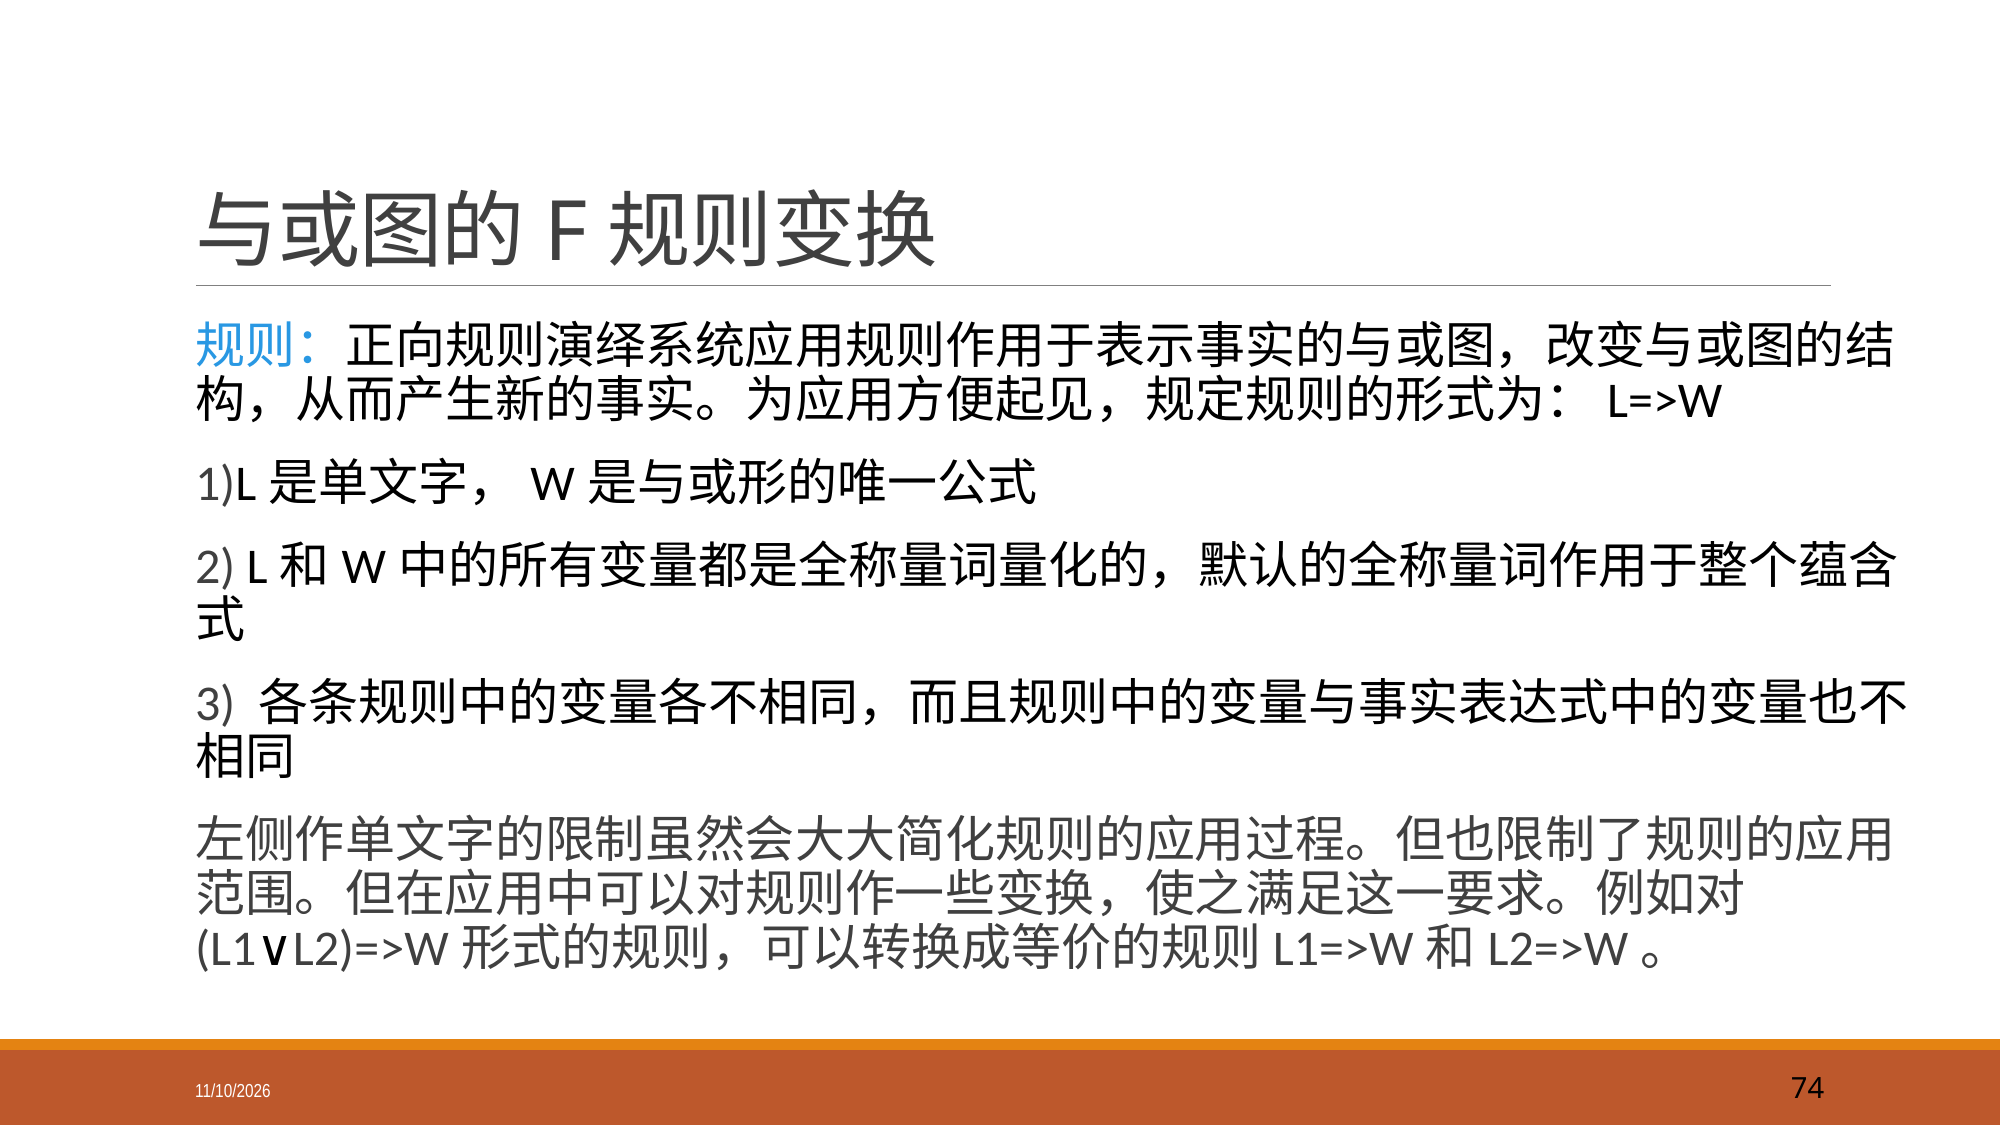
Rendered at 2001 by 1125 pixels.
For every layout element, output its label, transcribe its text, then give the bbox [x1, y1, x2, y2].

title 与或图的F规则变换 [180, 47, 1830, 285]
slide_number 74 [1624, 1059, 1840, 1120]
list 规则：正向规则演绎系统应用规则作用于表示事实的与或图，改变与或图的结构，从而产生新的事实。为应用方便起见，规定规则的形式为：L=>W 1)L是单文字，W是与或形的唯一公式 2) L和W中的所有变量都是全称量词量化的，默认的全称量词作用于整个蕴含式 3) 各条规则中的变量各不相同，而且规则中的变量与事实表达式中的变量也不相同 左侧作单文字的限制虽然会大大简化规则的应用过程。但也限制了规则的应用范围。但在应用中可以对规则作一些变换，使之满足这一要求。例如对(L1∨L2)=>W形式的规则，可以转换成等价的规则L1=>W和L2=>W。 [180, 312, 1922, 1012]
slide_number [180, 1059, 586, 1120]
